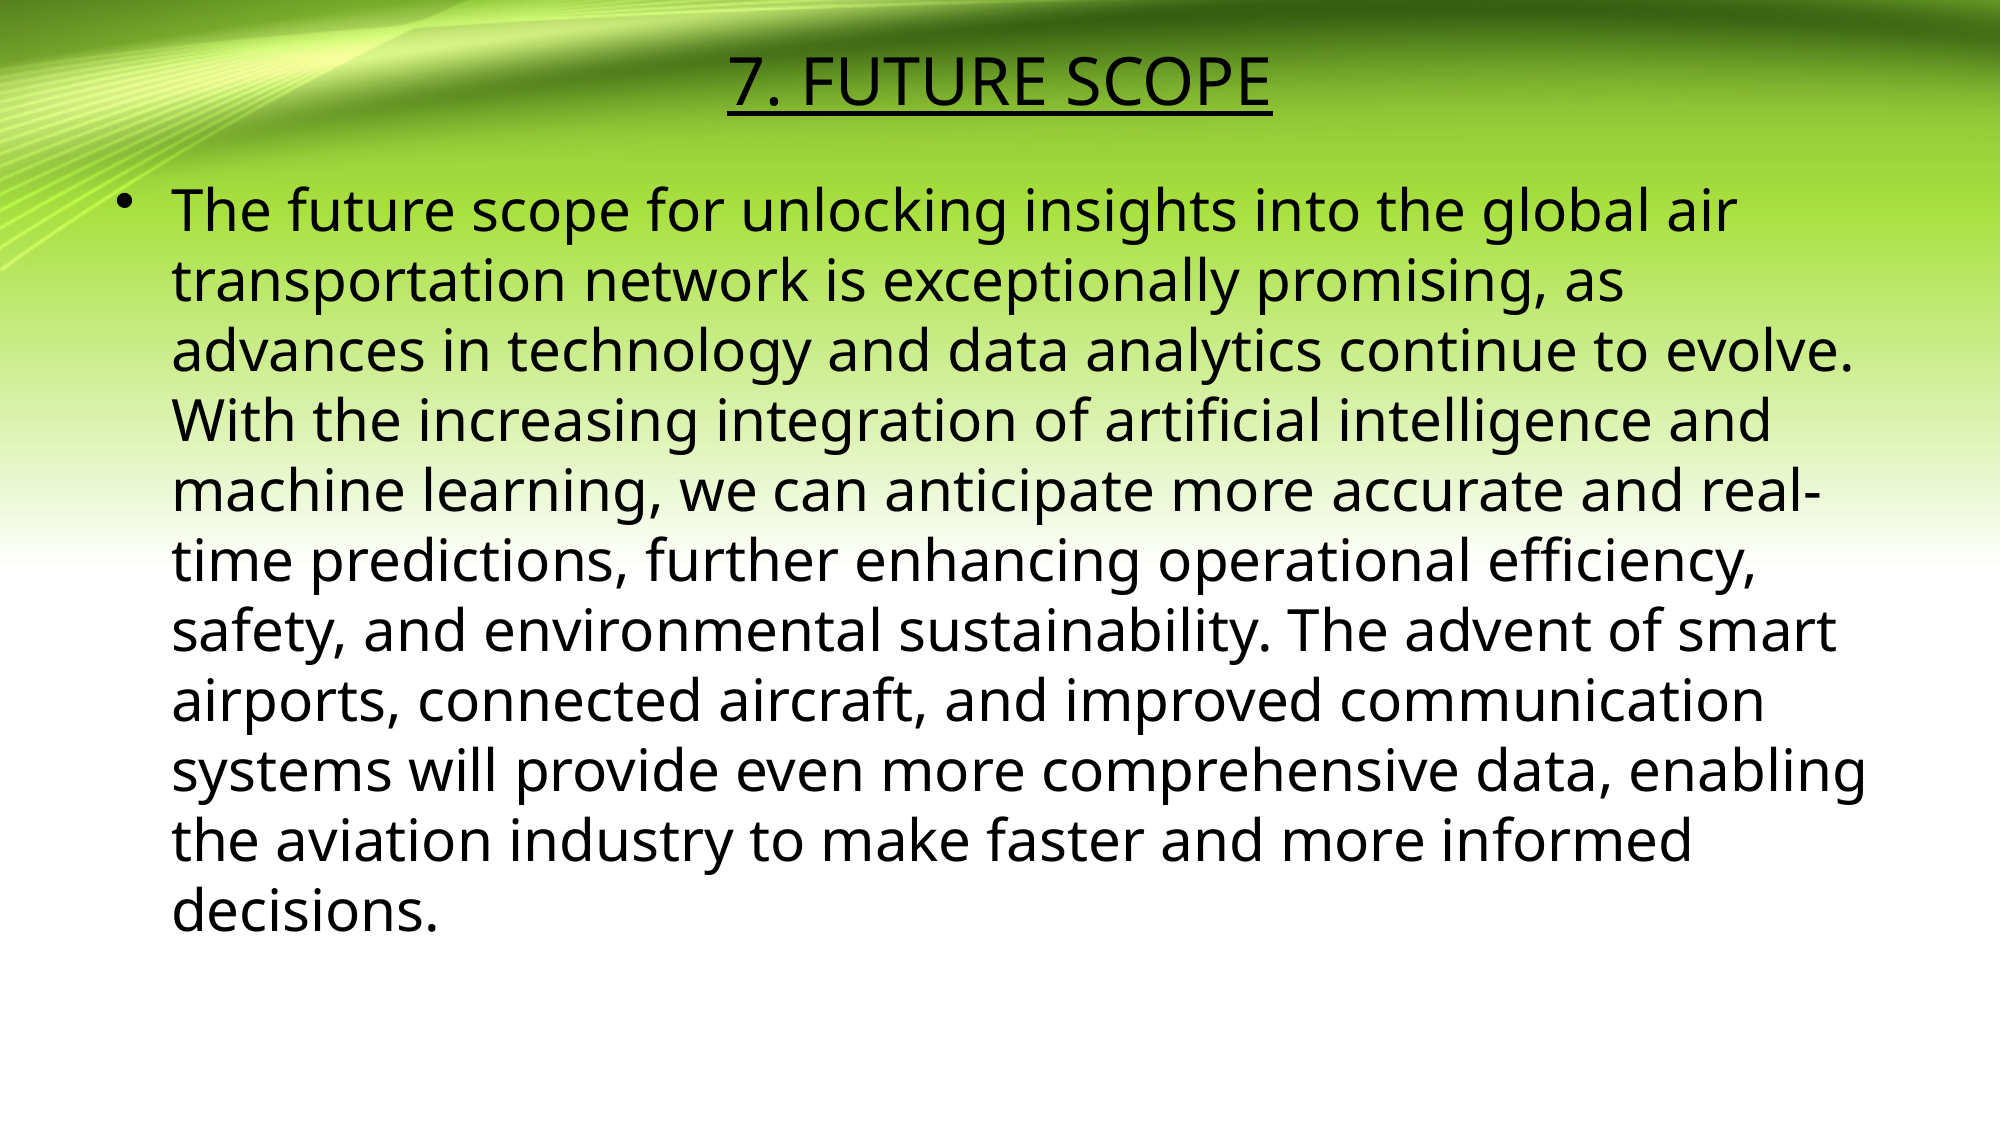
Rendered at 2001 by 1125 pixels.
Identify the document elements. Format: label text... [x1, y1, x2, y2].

picture [0, 0, 2000, 1125]
list The future scope for unlocking insights into the global air transportation network is exceptionally promising, as advances in technology and data analytics continue to evolve. With the increasing integration of artificial intelligence and machine learning, we can anticipate more accurate and real-time predictions, further enhancing operational efficiency, safety, and environmental sustainability. The advent of smart airports, connected aircraft, and improved communication systems will provide even more comprehensive data, enabling the aviation industry to make faster and more informed decisions. [99, 165, 1901, 815]
title 7. FUTURE SCOPE [99, 30, 1901, 127]
